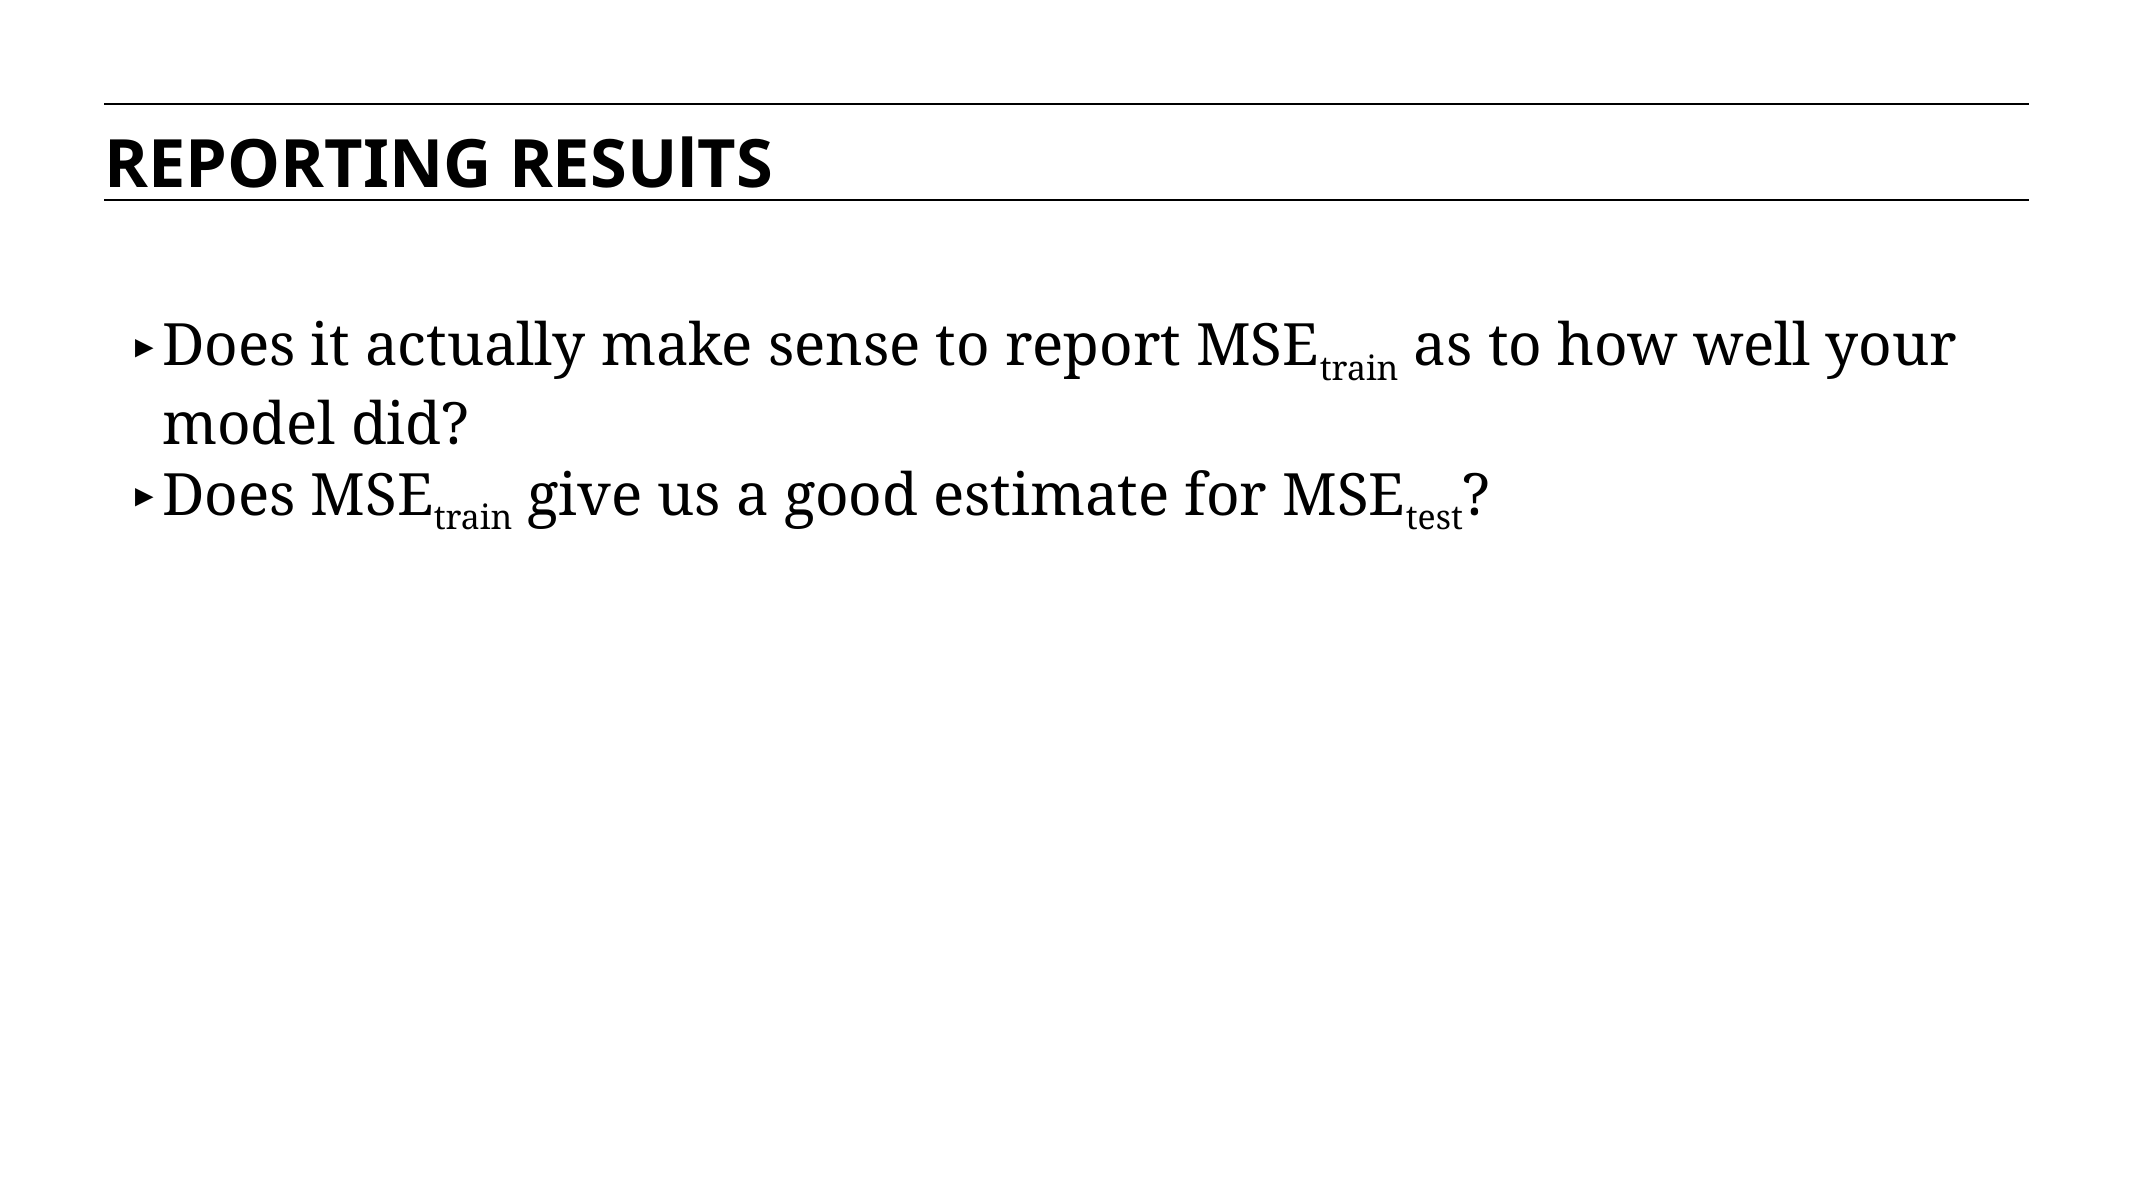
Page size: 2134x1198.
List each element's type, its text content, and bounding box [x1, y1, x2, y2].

text_box REPORTING RESUlTS [104, 120, 1371, 192]
list Does it actually make sense to report MSEtrain as to how well your model did? Does MSEtrain give us a good estimate for MSEtest? [129, 237, 2055, 862]
